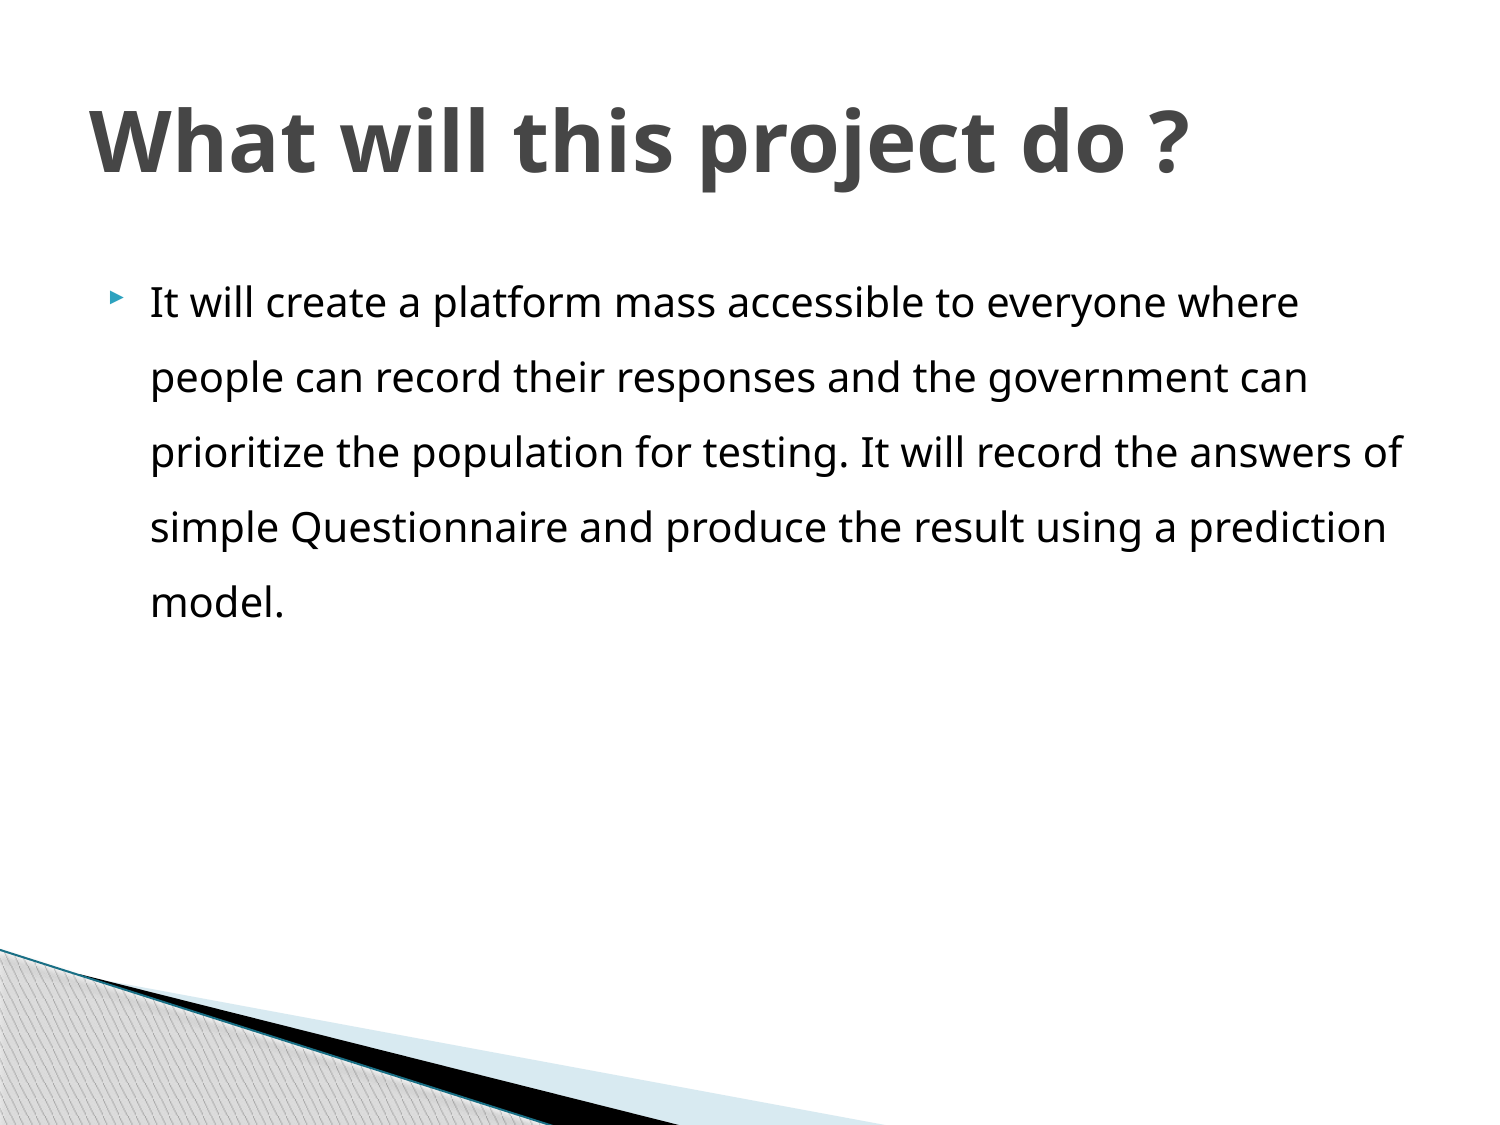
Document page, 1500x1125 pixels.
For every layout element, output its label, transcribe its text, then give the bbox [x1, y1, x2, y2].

title What will this project do ? [75, 45, 1425, 233]
list It will create a platform mass accessible to everyone where people can record their responses and the government can prioritize the population for testing. It will record the answers of simple Questionnaire and produce the result using a prediction model. [75, 243, 1425, 986]
